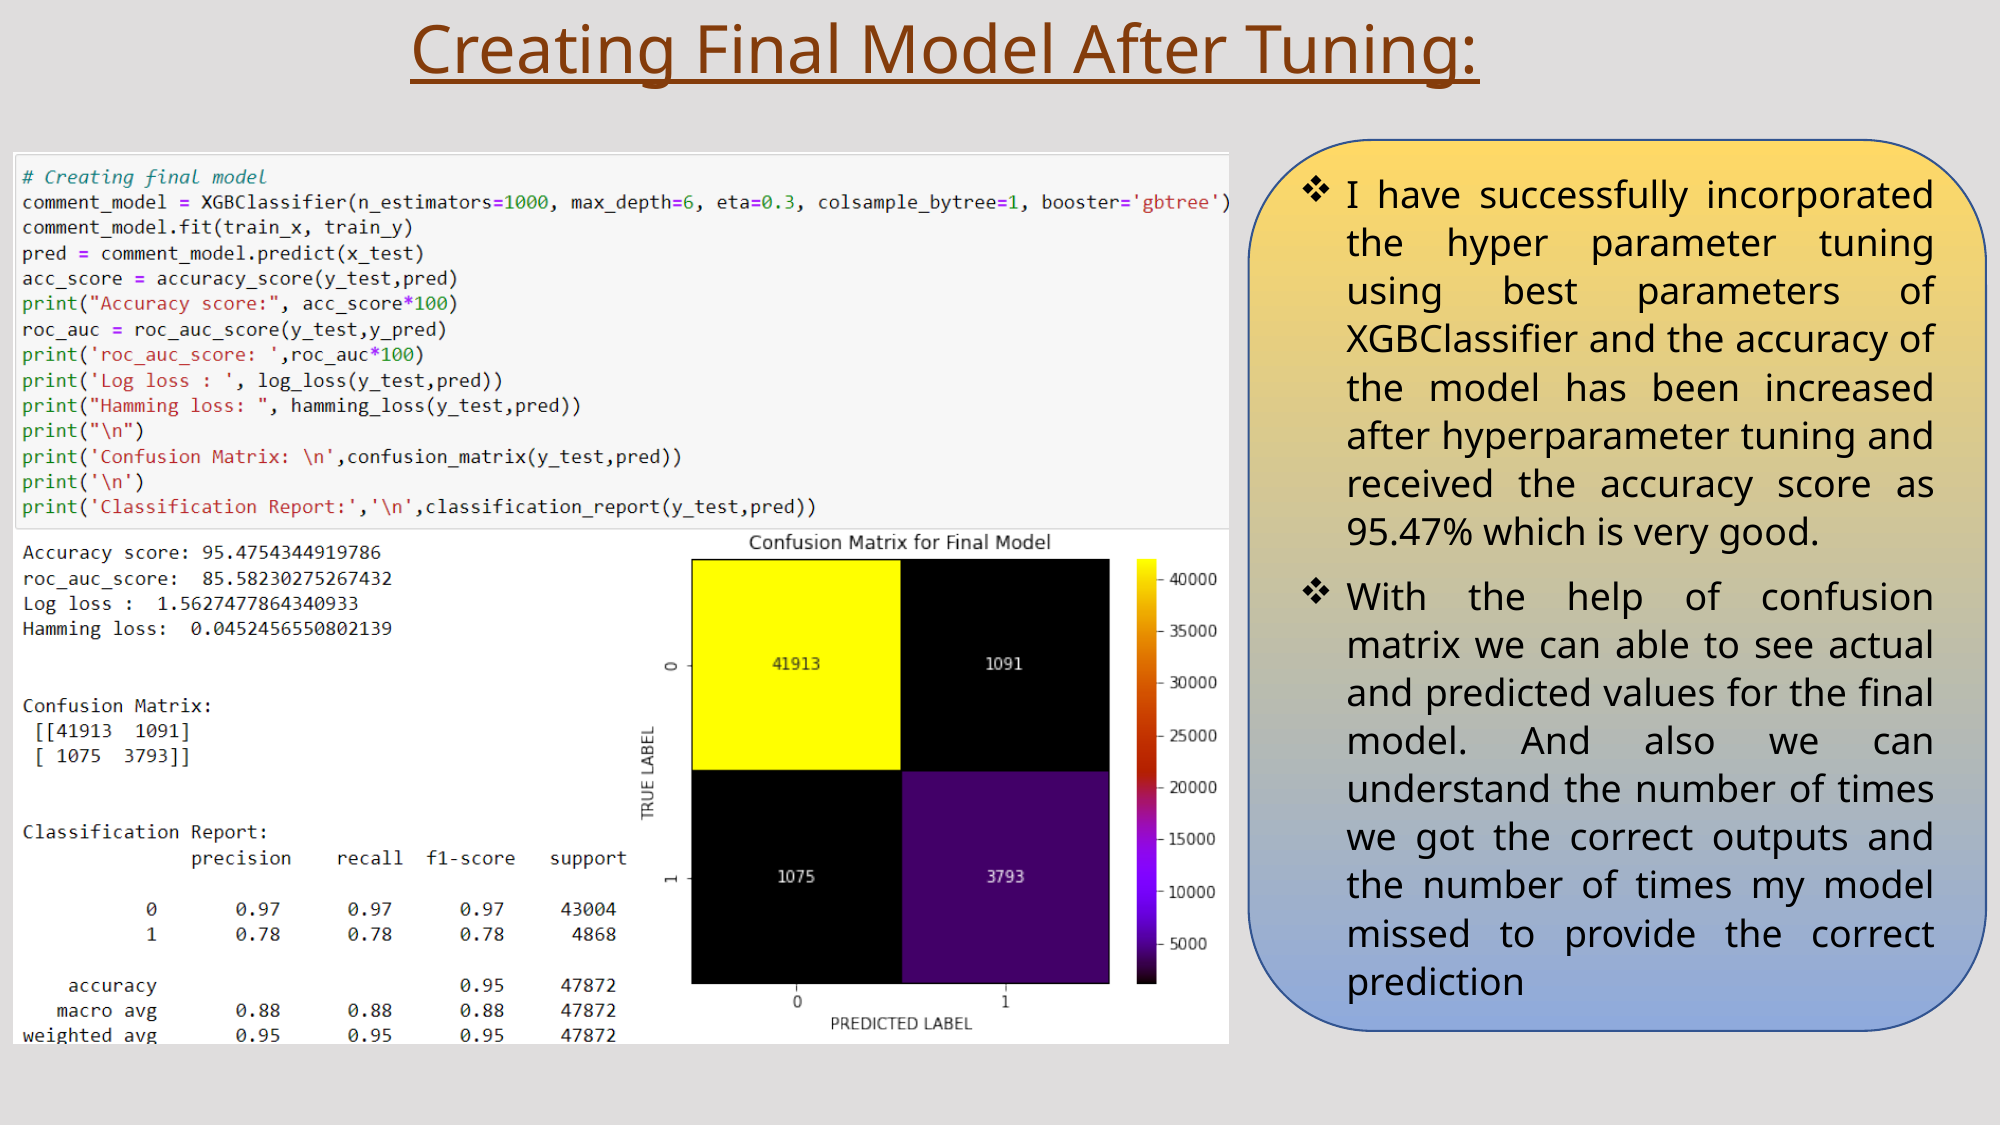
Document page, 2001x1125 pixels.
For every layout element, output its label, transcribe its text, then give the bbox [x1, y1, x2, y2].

picture [13, 152, 1230, 1044]
text_box I have successfully incorporated the hyper parameter tuning using best parameters of XGBClassifier and the accuracy of the model has been increased after hyperparameter tuning and received the accuracy score as 95.47% which is very good. With the help of confusion matrix we can able to see actual and predicted values for the final model. And also we can understand the number of times we got the correct outputs and the number of times my model missed to provide the correct prediction [1247, 138, 1988, 1032]
text_box Creating Final Model After Tuning: [0, 0, 1891, 95]
